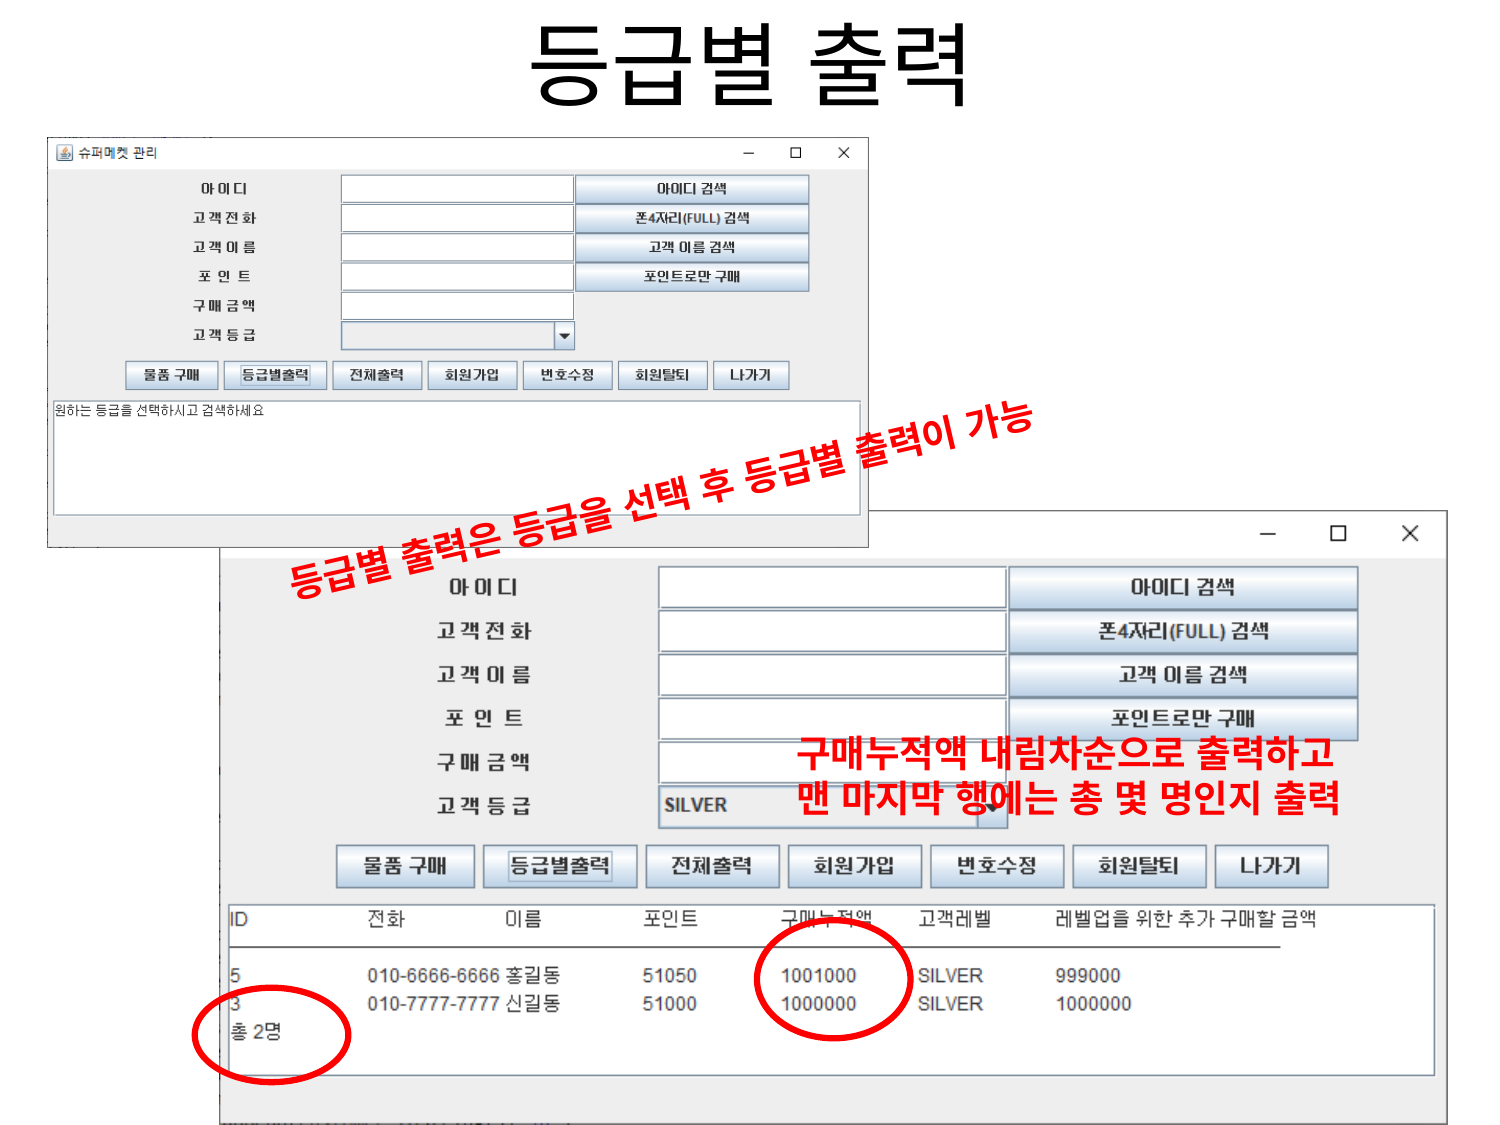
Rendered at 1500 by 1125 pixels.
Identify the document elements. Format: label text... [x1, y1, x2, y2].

text_box 등급별 출력은 등급을 선택 후 등급별 출력이 가능 [874, 378, 1055, 480]
picture [47, 136, 1449, 1125]
text_box [192, 1001, 214, 1069]
title 등급별 출력 [2, 0, 1500, 126]
